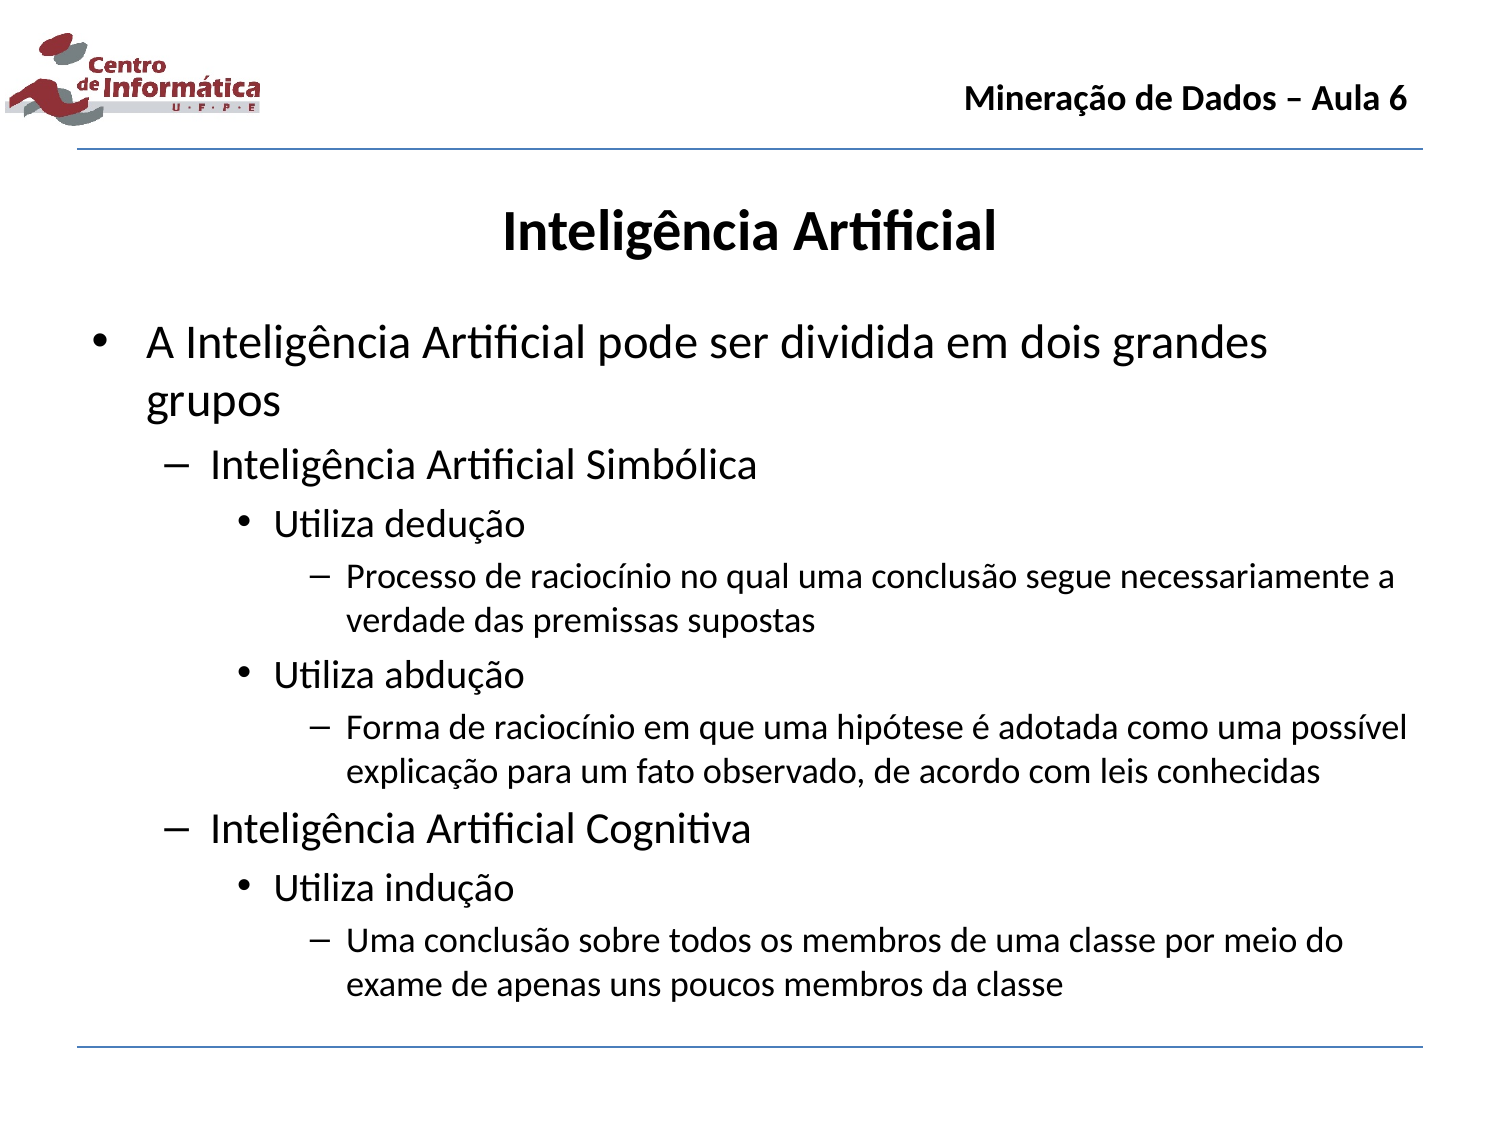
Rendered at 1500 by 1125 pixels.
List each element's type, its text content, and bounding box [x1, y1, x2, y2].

picture [5, 33, 260, 126]
list A Inteligência Artificial pode ser dividida em dois grandes grupos Inteligência Artificial Simbólica Utiliza dedução Processo de raciocínio no qual uma conclusão segue necessariamente a verdade das premissas supostas Utiliza abdução Forma de raciocínio em que uma hipótese é adotada como uma possível explicação para um fato observado, de acordo com leis conhecidas Inteligência Artificial Cognitiva Utiliza indução Uma conclusão sobre todos os membros de uma classe por meio do exame de apenas uns poucos membros da classe [76, 302, 1424, 1035]
list Inteligência Artificial [76, 184, 1424, 267]
list Mineração de Dados – Aula 6 [301, 66, 1424, 126]
